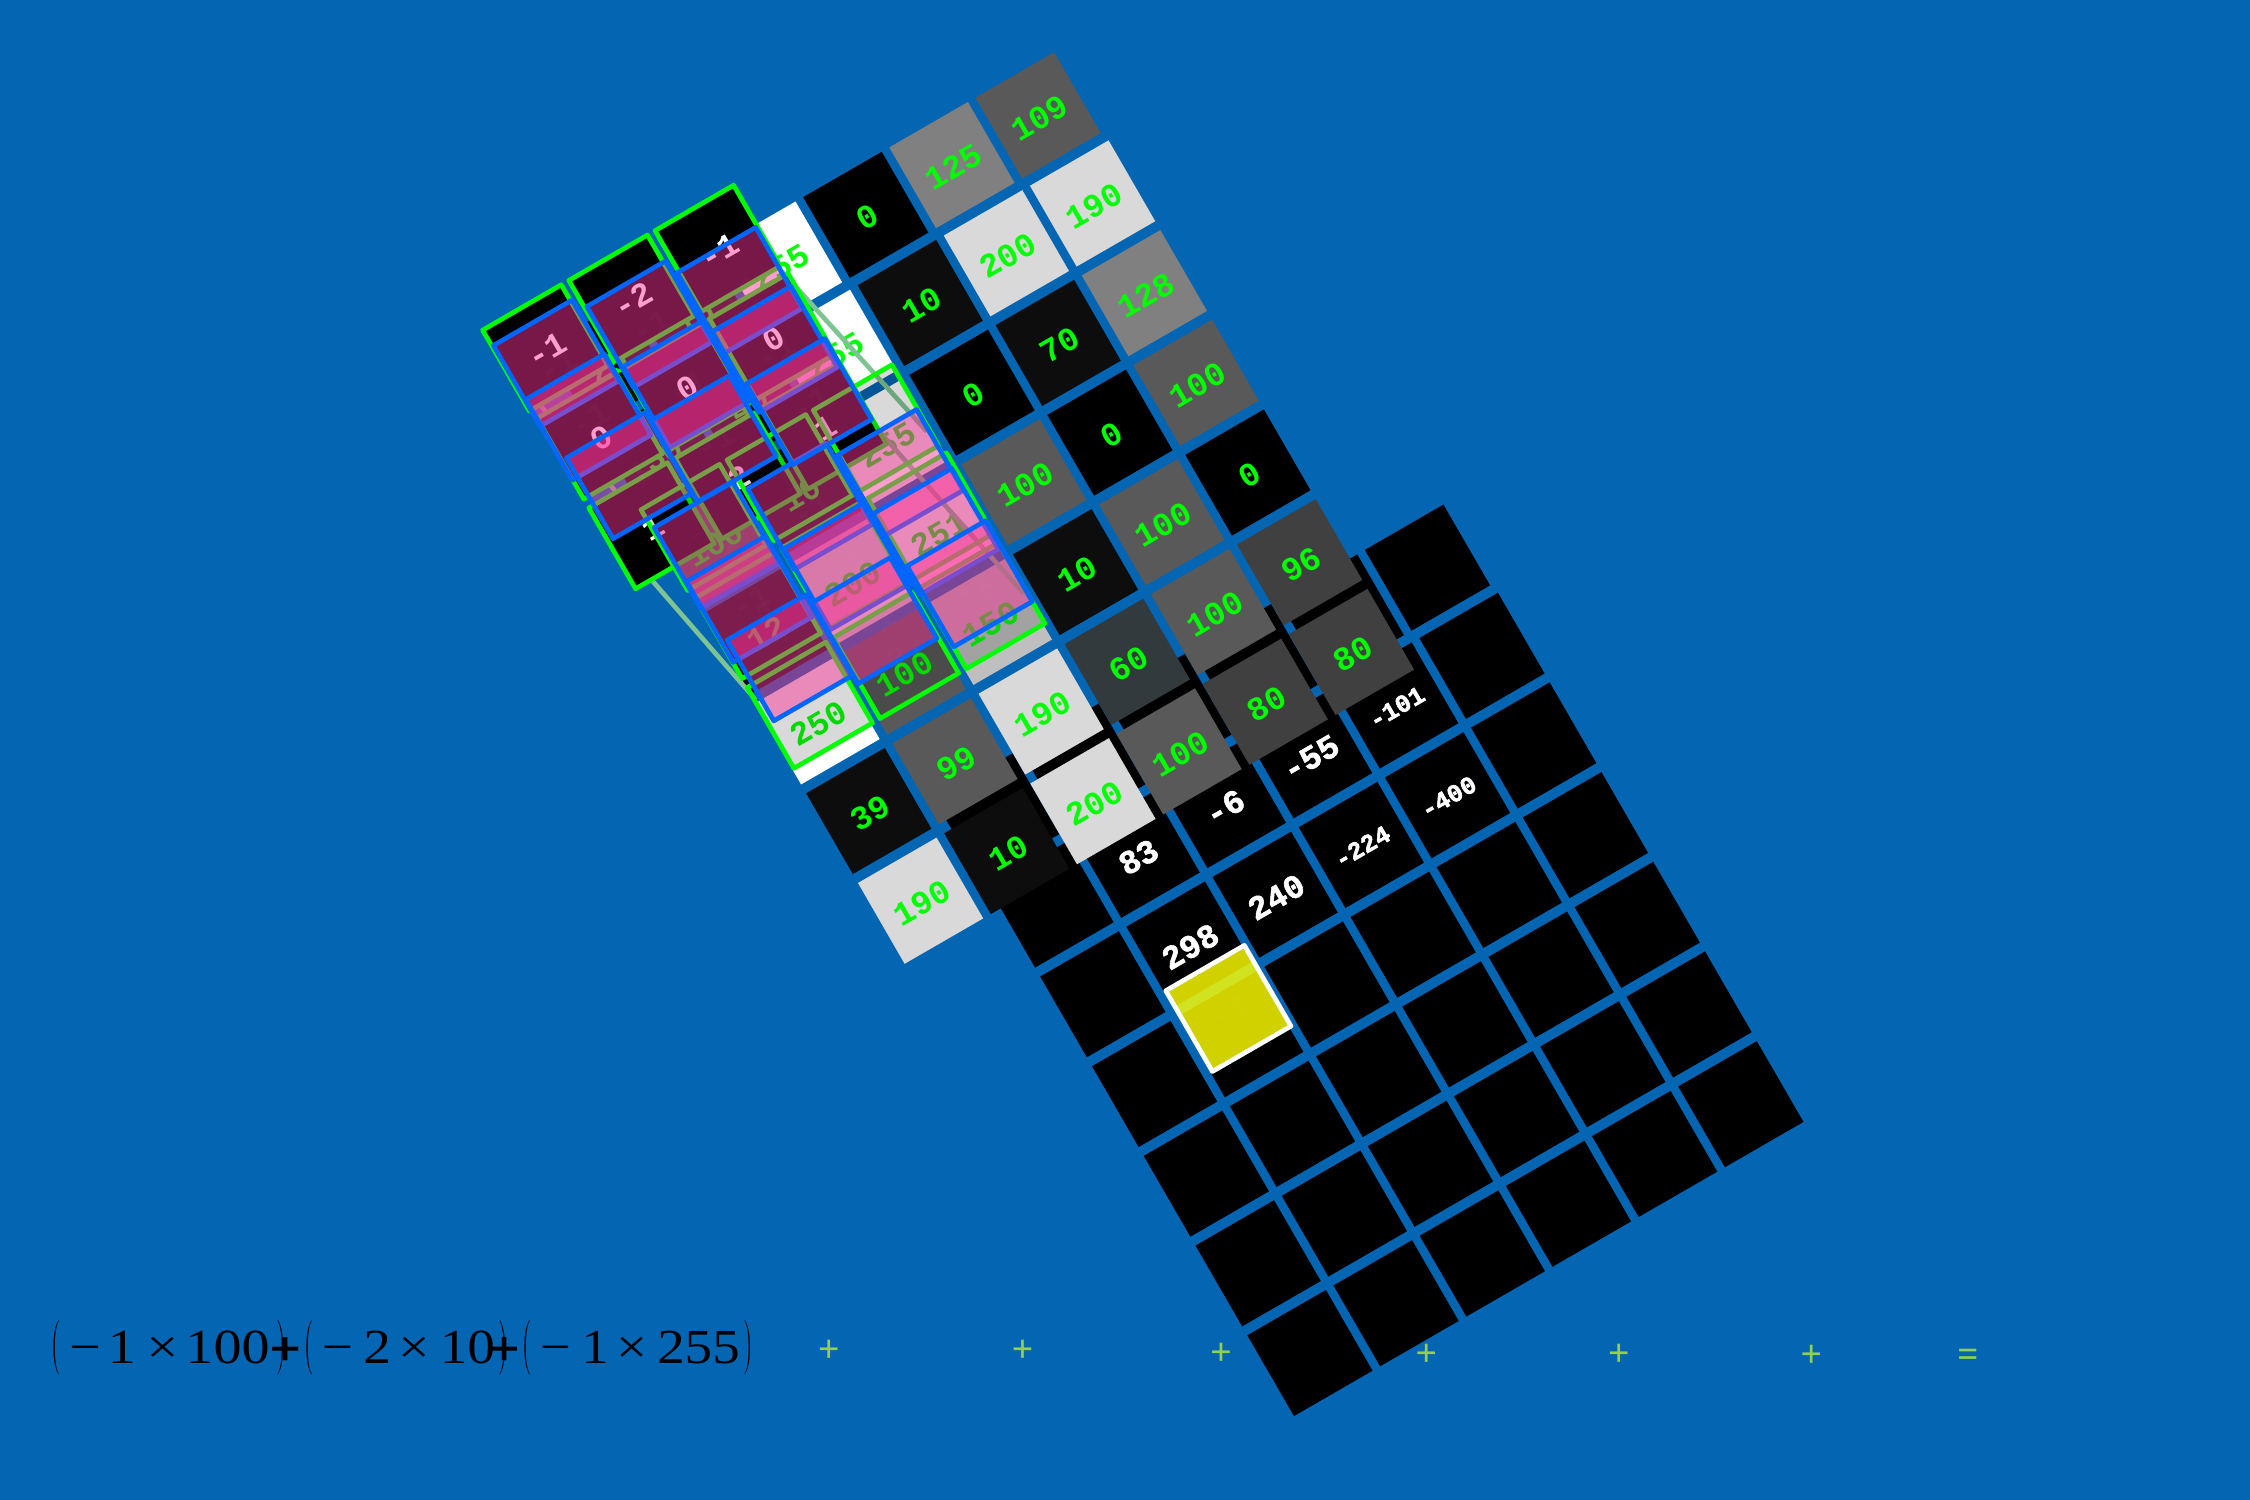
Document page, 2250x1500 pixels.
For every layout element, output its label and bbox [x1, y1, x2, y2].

text_box [729, 302, 982, 386]
text_box [500, 236, 1275, 1056]
text_box [640, 337, 722, 423]
text_box [510, 316, 596, 593]
text_box [583, 428, 836, 705]
text_box [667, 391, 920, 668]
text_box [683, 150, 1276, 234]
text_box [763, 354, 1016, 631]
text_box [542, 370, 633, 647]
text_box [1072, 602, 1665, 1318]
text_box [603, 277, 687, 365]
text_box [694, 243, 947, 332]
